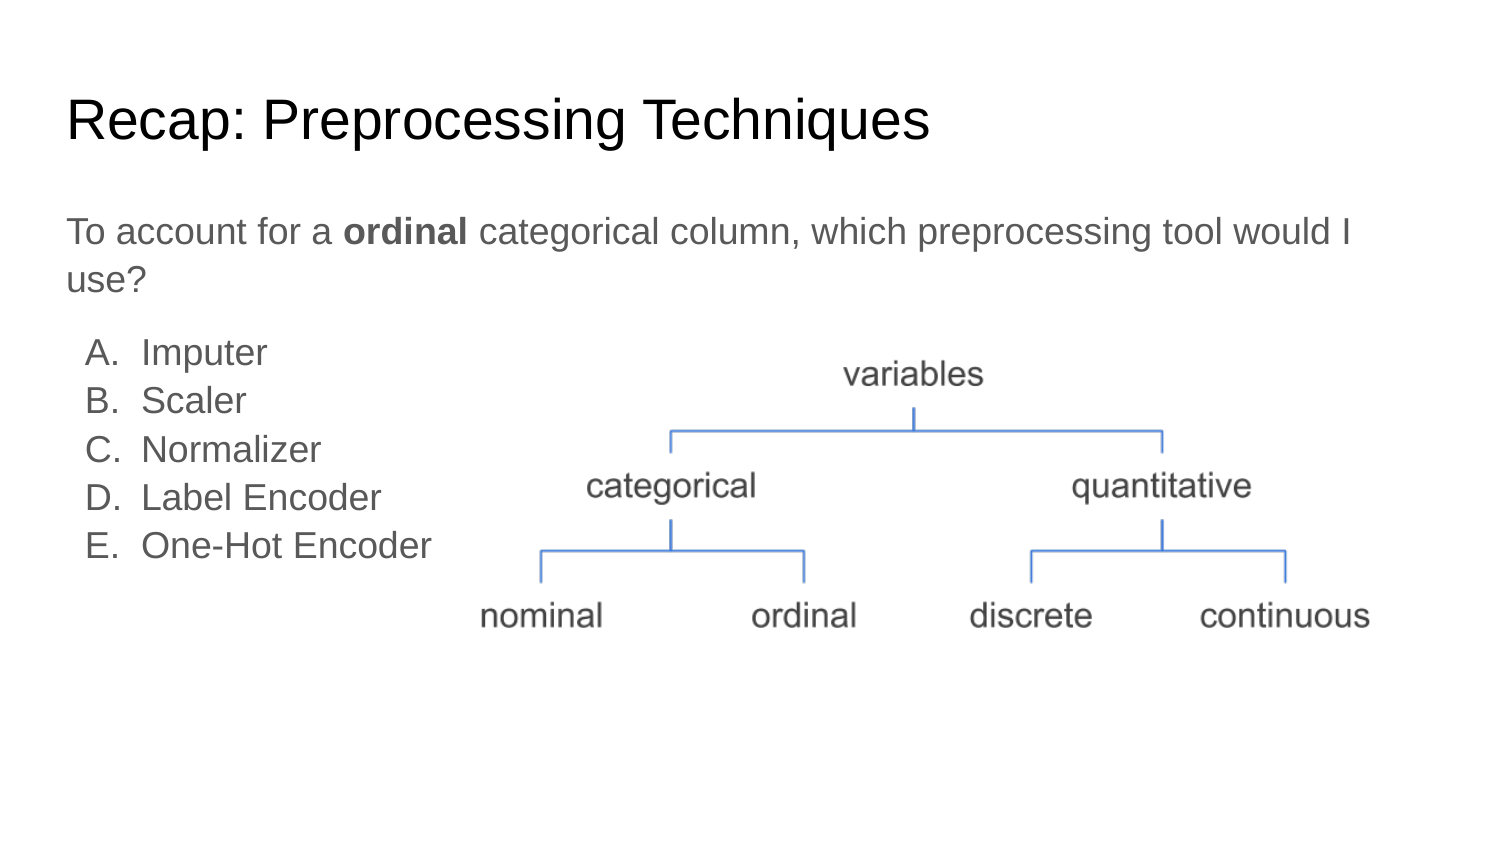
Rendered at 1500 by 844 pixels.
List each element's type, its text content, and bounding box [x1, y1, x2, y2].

list To account for a ordinal categorical column, which preprocessing tool would I use? Imputer Scaler Normalizer Label Encoder One-Hot Encoder [51, 189, 1449, 750]
picture [453, 335, 1397, 660]
title Recap: Preprocessing Techniques [51, 72, 1449, 167]
